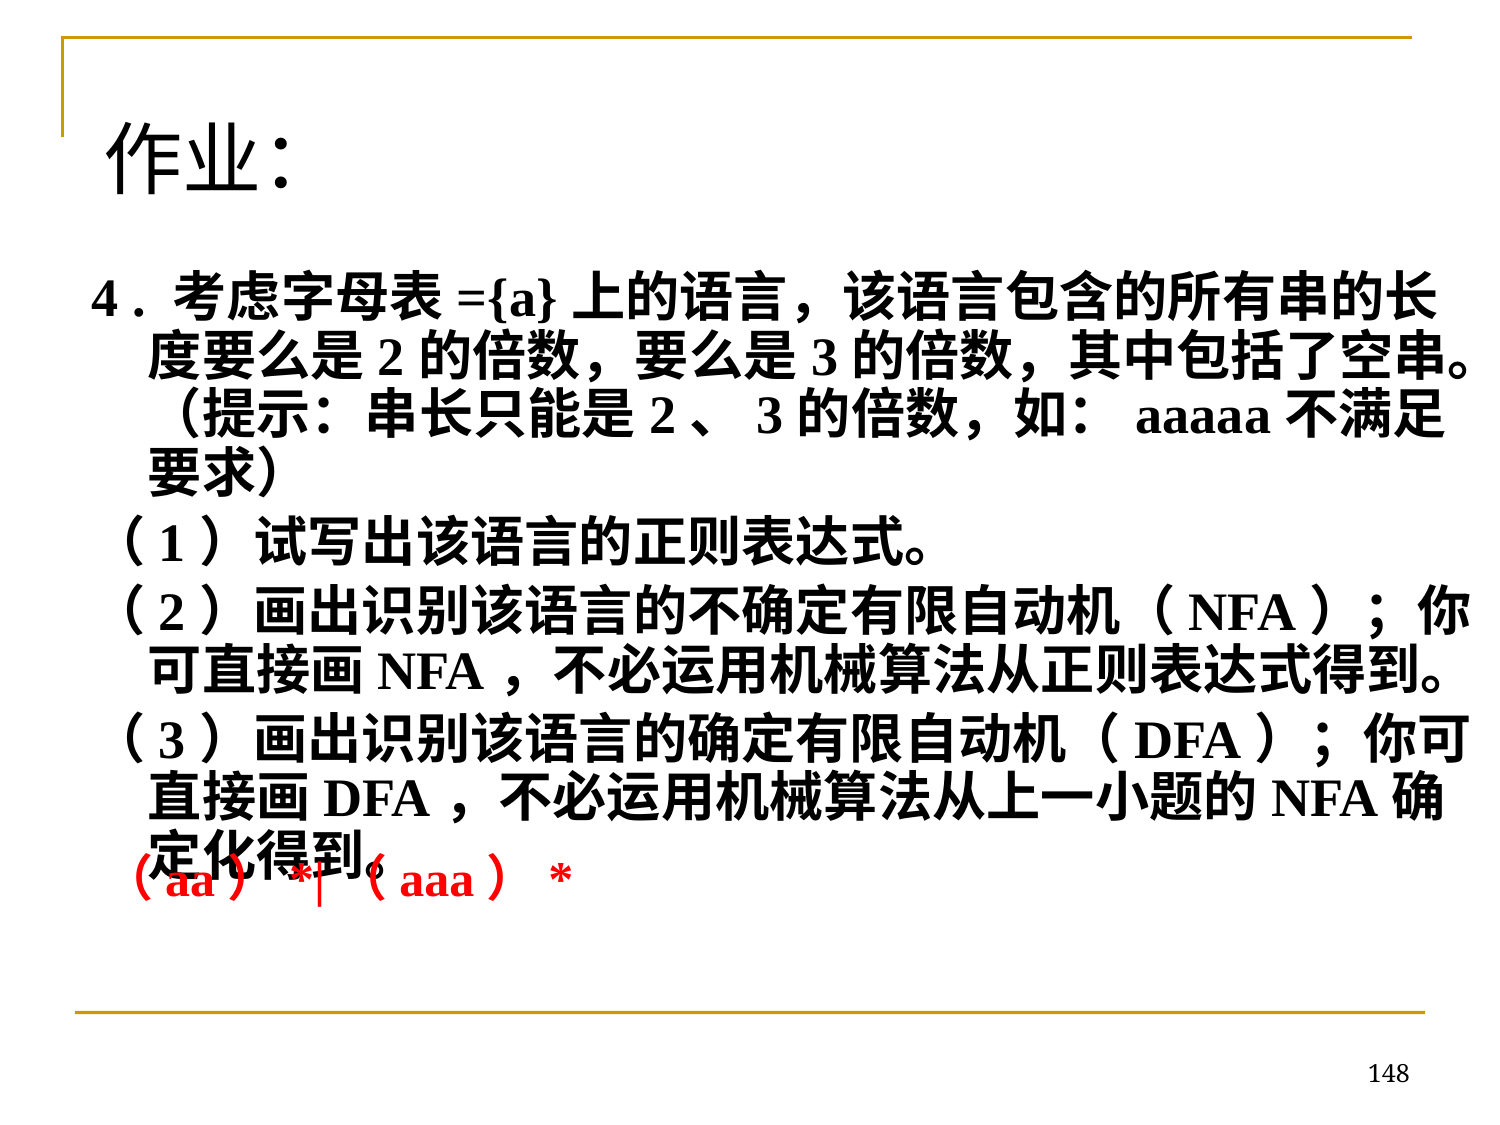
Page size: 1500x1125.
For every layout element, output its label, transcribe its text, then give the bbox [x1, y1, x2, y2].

slide_number 148 [1074, 1023, 1426, 1100]
text_box （aa）*|（aaa）* [88, 845, 1010, 915]
list 4 . 考虑字母表={a}上的语言，该语言包含的所有串的长度要么是2的倍数，要么是3的倍数，其中包括了空串。（提示：串长只能是2、3的倍数，如：aaaaa不满足要求） （1）试写出该语言的正则表达式。 （2）画出识别该语言的不确定有限自动机（NFA）；你可直接画NFA，不必运用机械算法从正则表达式得到。 （3）画出识别该语言的确定有限自动机（DFA）；你可直接画DFA，不必运用机械算法从上一小题的NFA确定化得到。 [76, 262, 1500, 965]
text_box 作业： [88, 101, 1364, 219]
